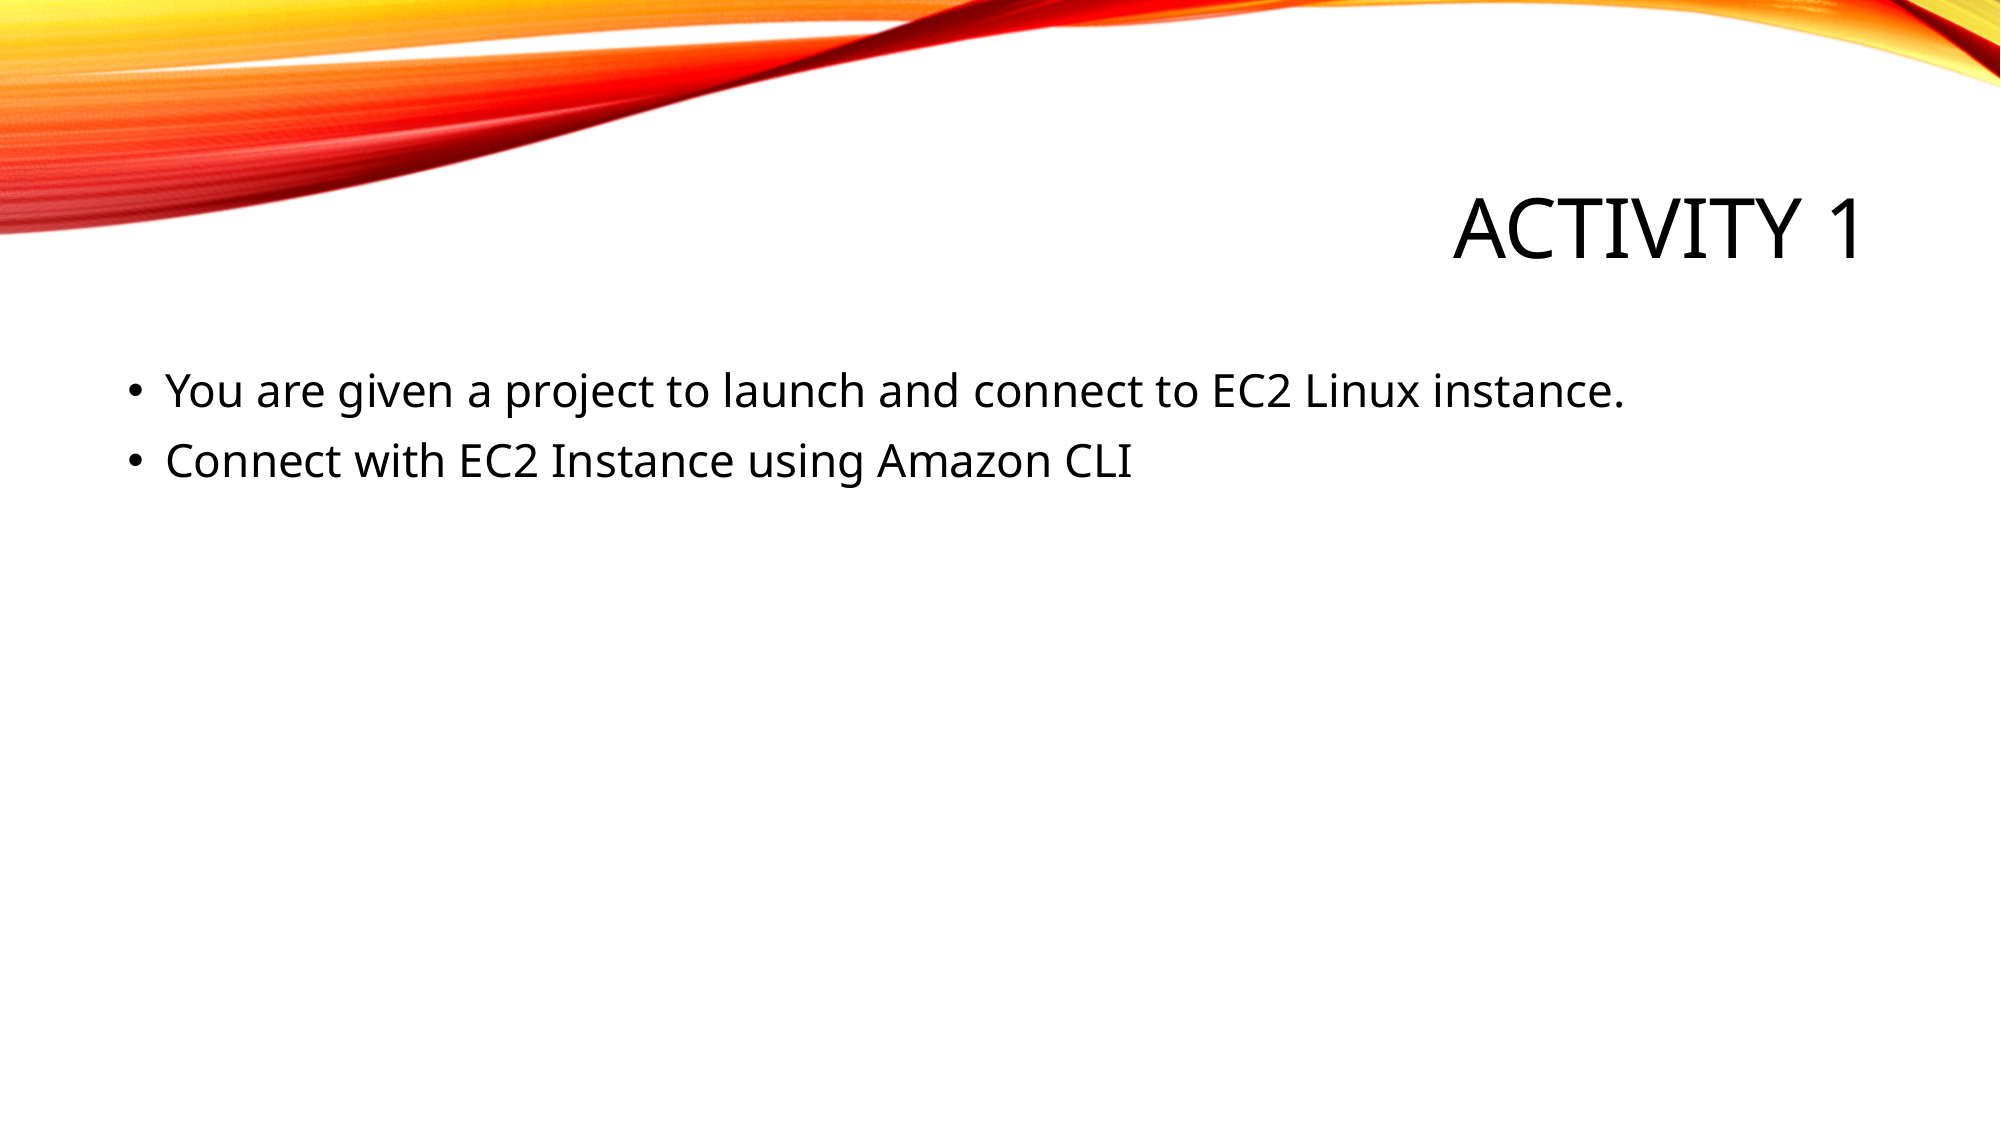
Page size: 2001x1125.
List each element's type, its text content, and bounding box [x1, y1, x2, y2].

title Activity 1 [474, 125, 1888, 338]
picture [0, 0, 2000, 237]
list You are given a project to launch and connect to EC2 Linux instance. Connect with EC2 Instance using Amazon CLI [112, 360, 1888, 1021]
